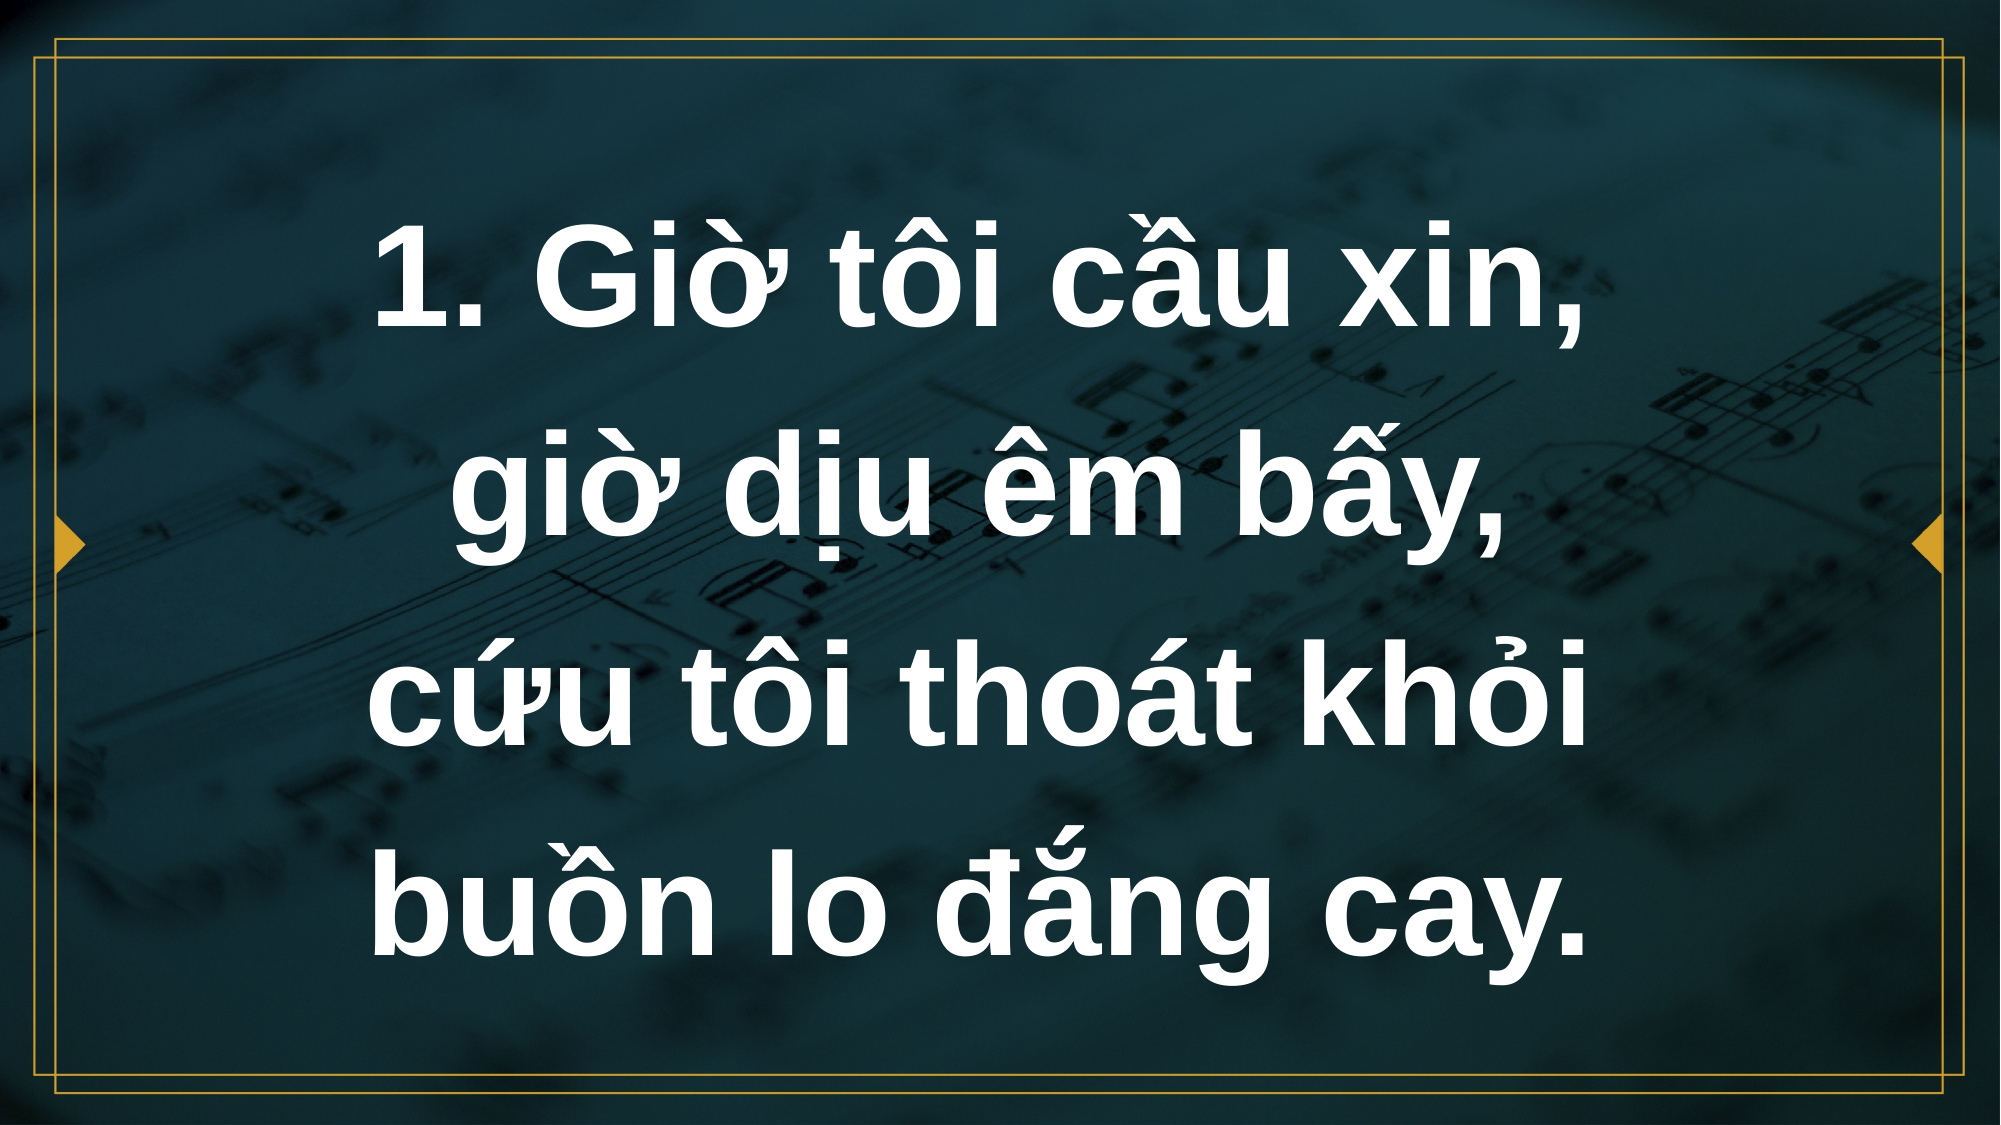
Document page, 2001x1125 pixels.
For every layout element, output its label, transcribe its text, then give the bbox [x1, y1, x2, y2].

picture [0, 0, 2000, 1125]
title 1. Giờ tôi cầu xin, giờ dịu êm bấy, cứu tôi thoát khỏi buồn lo đắng cay. [55, 53, 1945, 1077]
